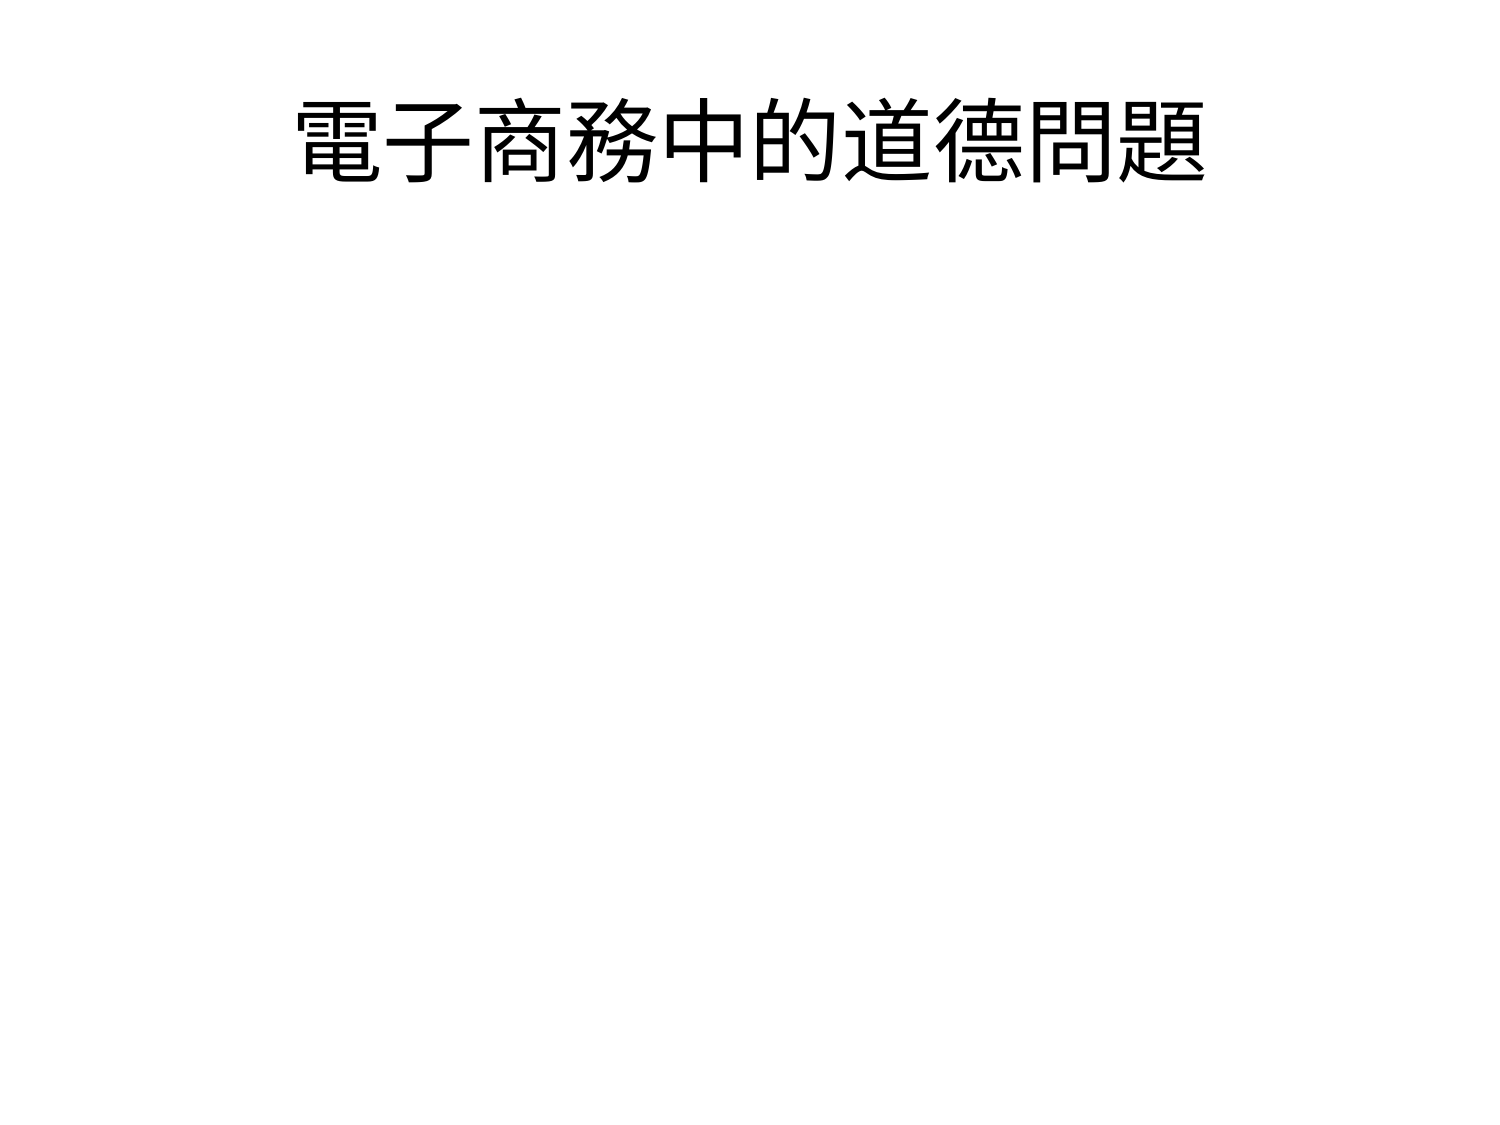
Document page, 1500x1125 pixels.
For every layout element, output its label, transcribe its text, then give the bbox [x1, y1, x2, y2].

title 電子商務中的道德問題 [75, 45, 1425, 233]
